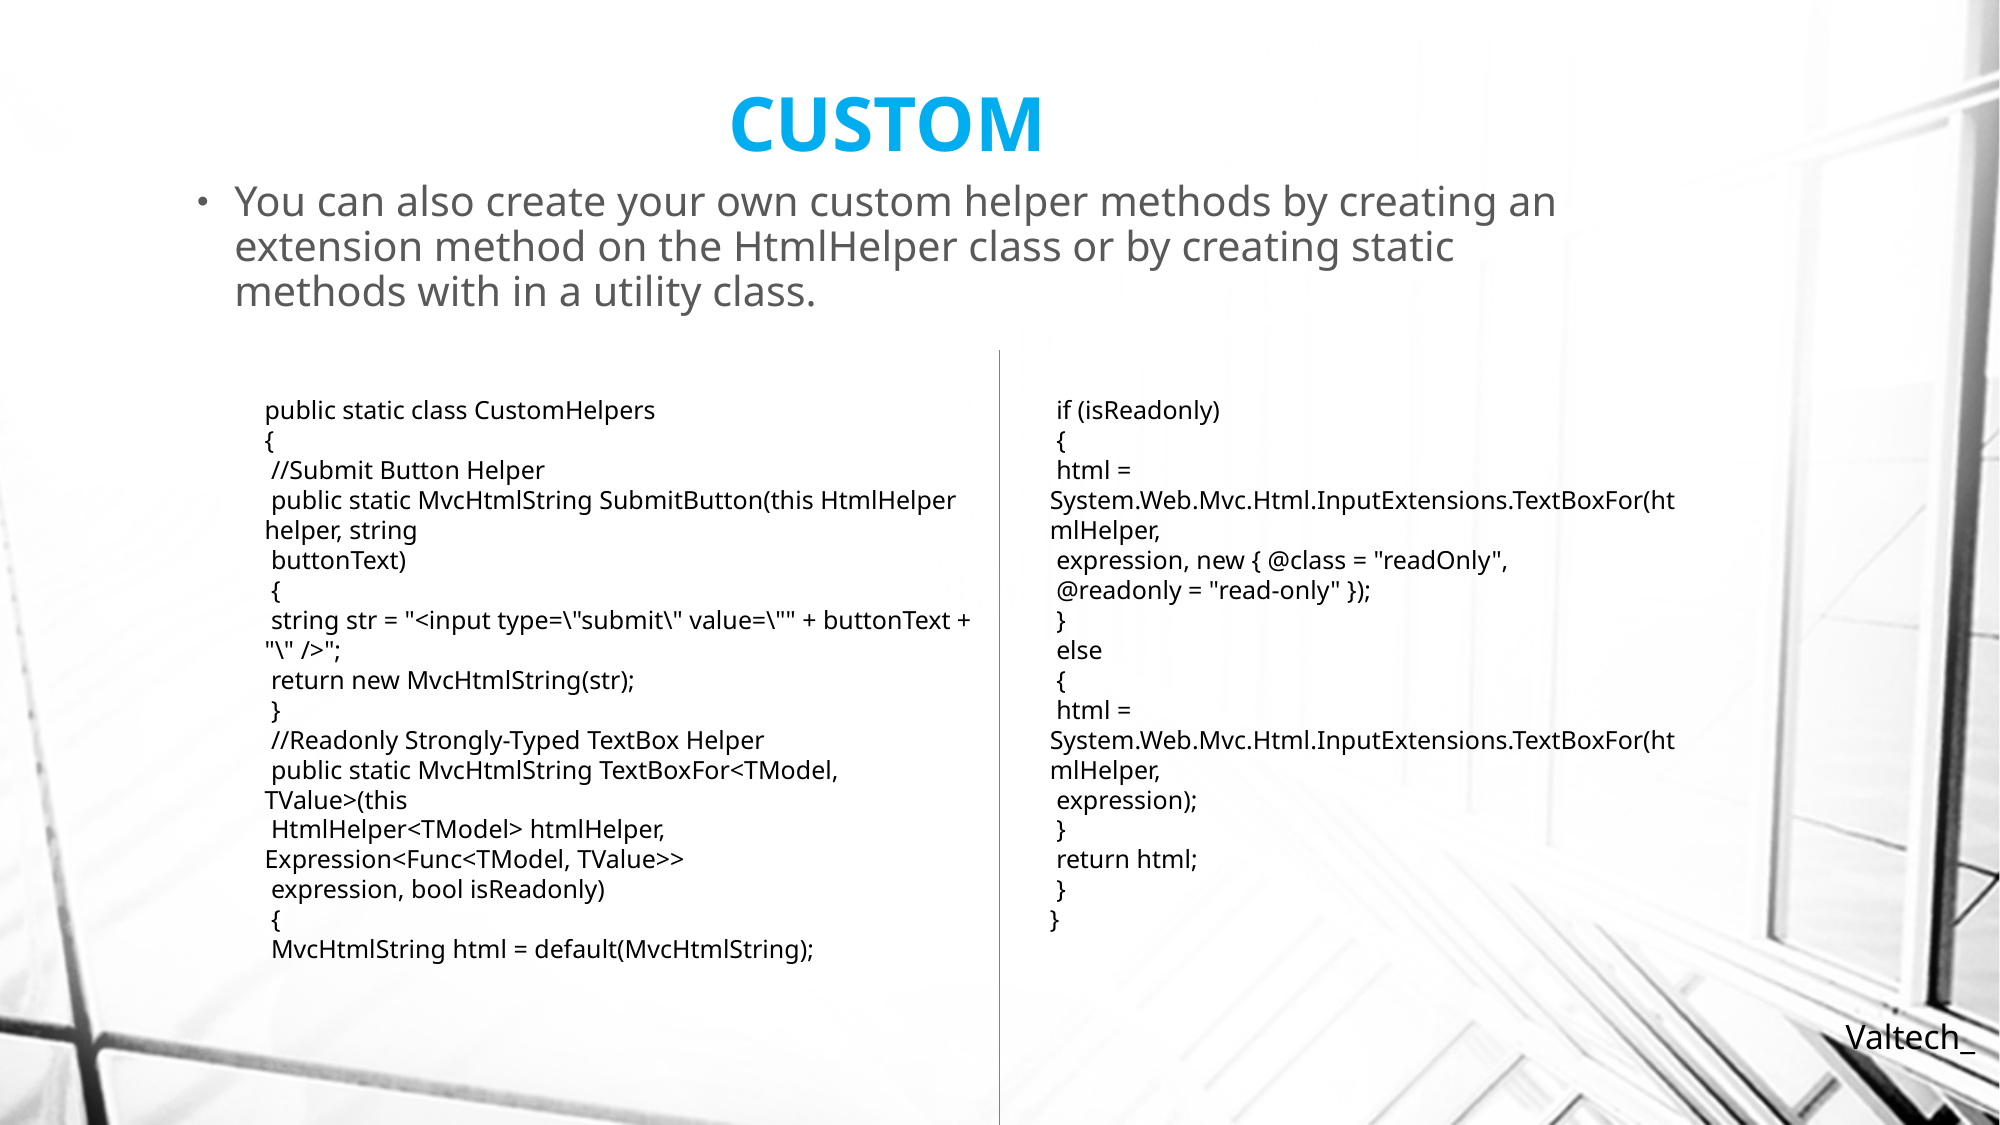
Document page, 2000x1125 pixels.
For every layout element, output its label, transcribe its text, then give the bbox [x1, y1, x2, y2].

text_box public static class CustomHelpers { //Submit Button Helper public static MvcHtmlString SubmitButton(this HtmlHelper helper, string buttonText) { string str = "<input type=\"submit\" value=\"" + buttonText + "\" />"; return new MvcHtmlString(str); } //Readonly Strongly-Typed TextBox Helper public static MvcHtmlString TextBoxFor<TModel, TValue>(this HtmlHelper<TModel> htmlHelper, Expression<Func<TModel, TValue>> expression, bool isReadonly) { MvcHtmlString html = default(MvcHtmlString); if (isReadonly) { html = System.Web.Mvc.Html.InputExtensions.TextBoxFor(htmlHelper, expression, new { @class = "readOnly", @readonly = "read-only" }); } else { html = System.Web.Mvc.Html.InputExtensions.TextBoxFor(htmlHelper, expression); } return html; } } [1000, 387, 1700, 1125]
title CUSTOM [174, 0, 1600, 174]
picture [0, 0, 2000, 1125]
text_box Valtech_ [1830, 1012, 2000, 1065]
list You can also create your own custom helper methods by creating an extension method on the HtmlHelper class or by creating static methods with in a utility class. [174, 174, 1600, 324]
text_box public static class CustomHelpers { //Submit Button Helper public static MvcHtmlString SubmitButton(this HtmlHelper helper, string buttonText) { string str = "<input type=\"submit\" value=\"" + buttonText + "\" />"; return new MvcHtmlString(str); } //Readonly Strongly-Typed TextBox Helper public static MvcHtmlString TextBoxFor<TModel, TValue>(this HtmlHelper<TModel> htmlHelper, Expression<Func<TModel, TValue>> expression, bool isReadonly) { MvcHtmlString html = default(MvcHtmlString); if (isReadonly) { html = System.Web.Mvc.Html.InputExtensions.TextBoxFor(htmlHelper, expression, new { @class = "readOnly", @readonly = "read-only" }); } else { html = System.Web.Mvc.Html.InputExtensions.TextBoxFor(htmlHelper, expression); } return html; } } [249, 387, 999, 1125]
